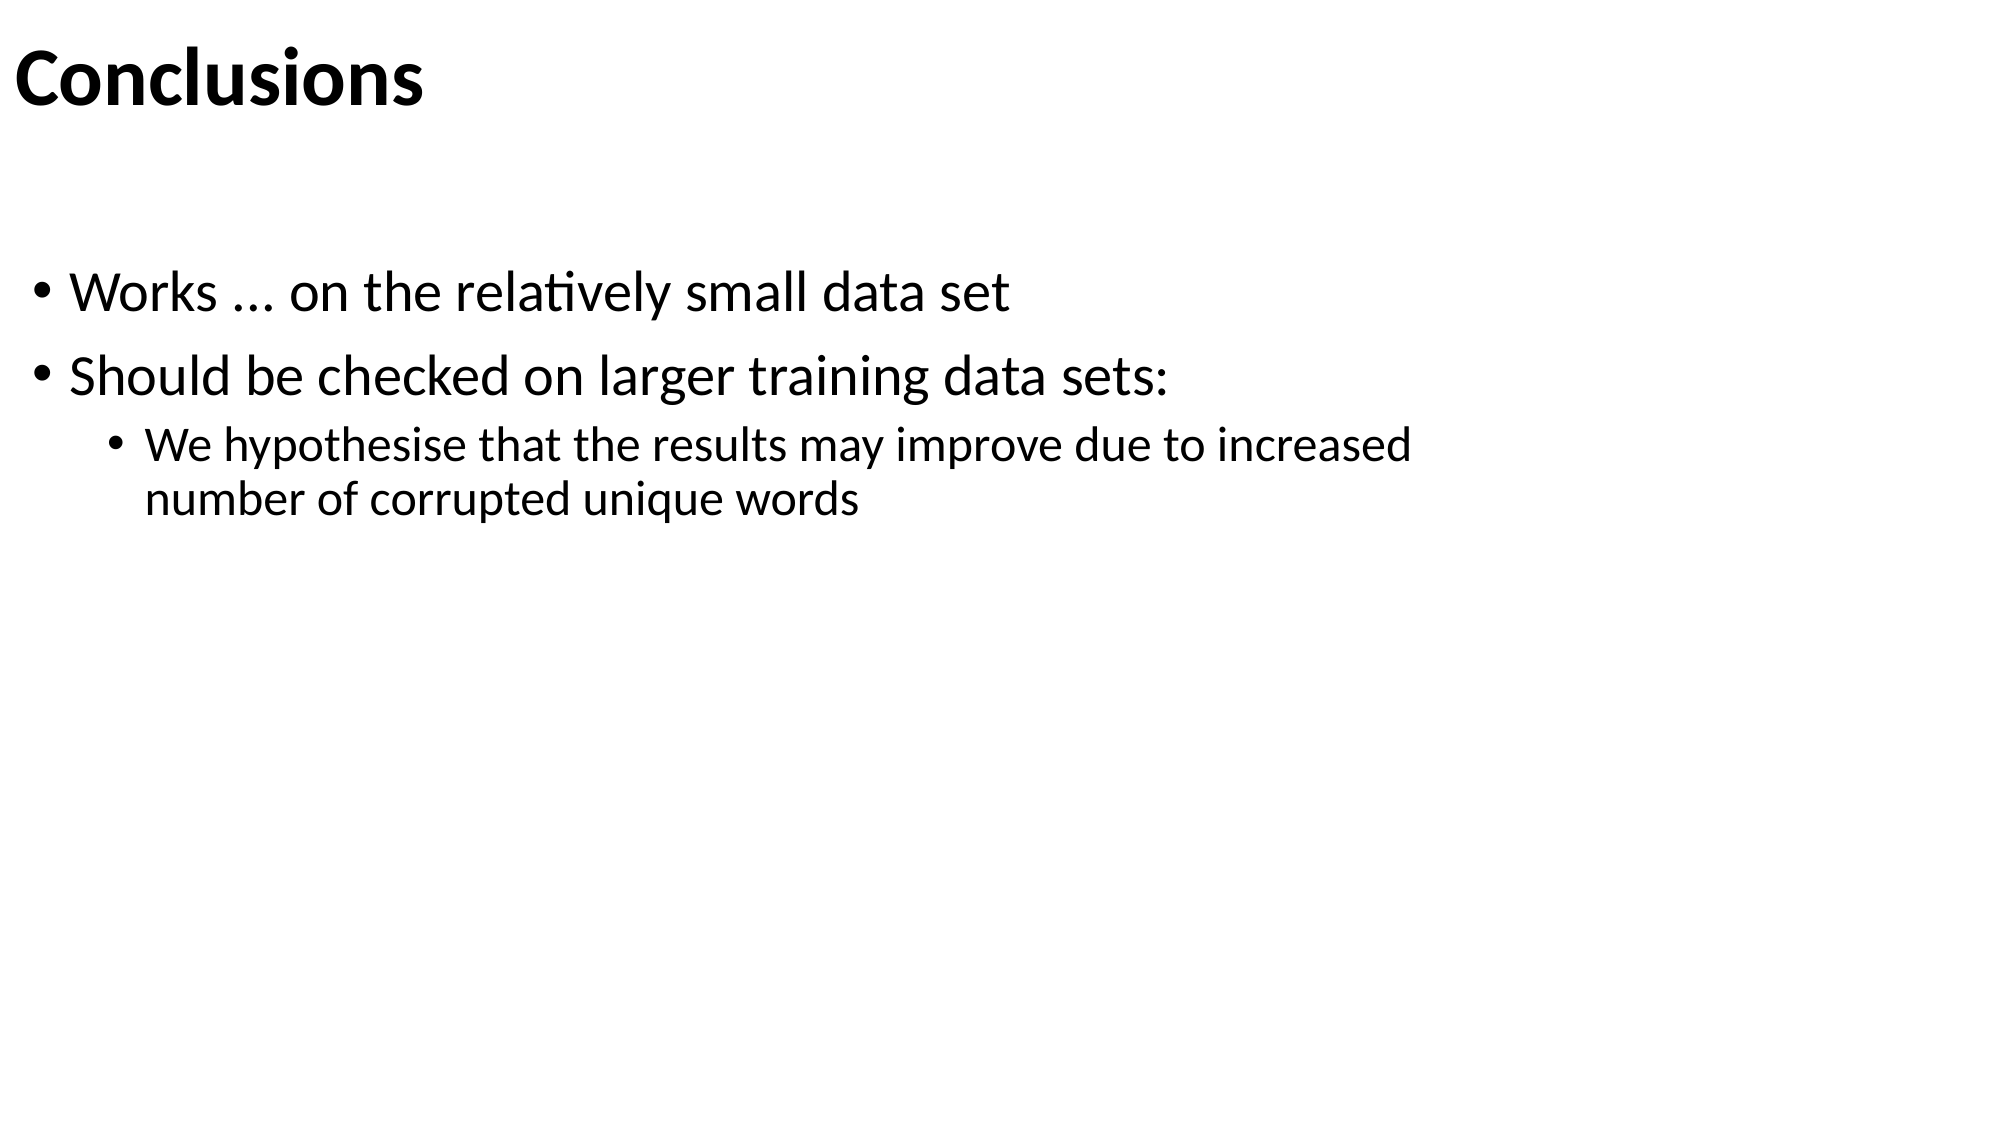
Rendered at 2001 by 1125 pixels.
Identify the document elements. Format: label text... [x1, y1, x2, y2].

list Works ... on the relatively small data set Should be checked on larger training data sets: We hypothesise that the results may improve due to increased number of corrupted unique words [17, 253, 1525, 1093]
title Conclusions [0, 0, 1725, 157]
